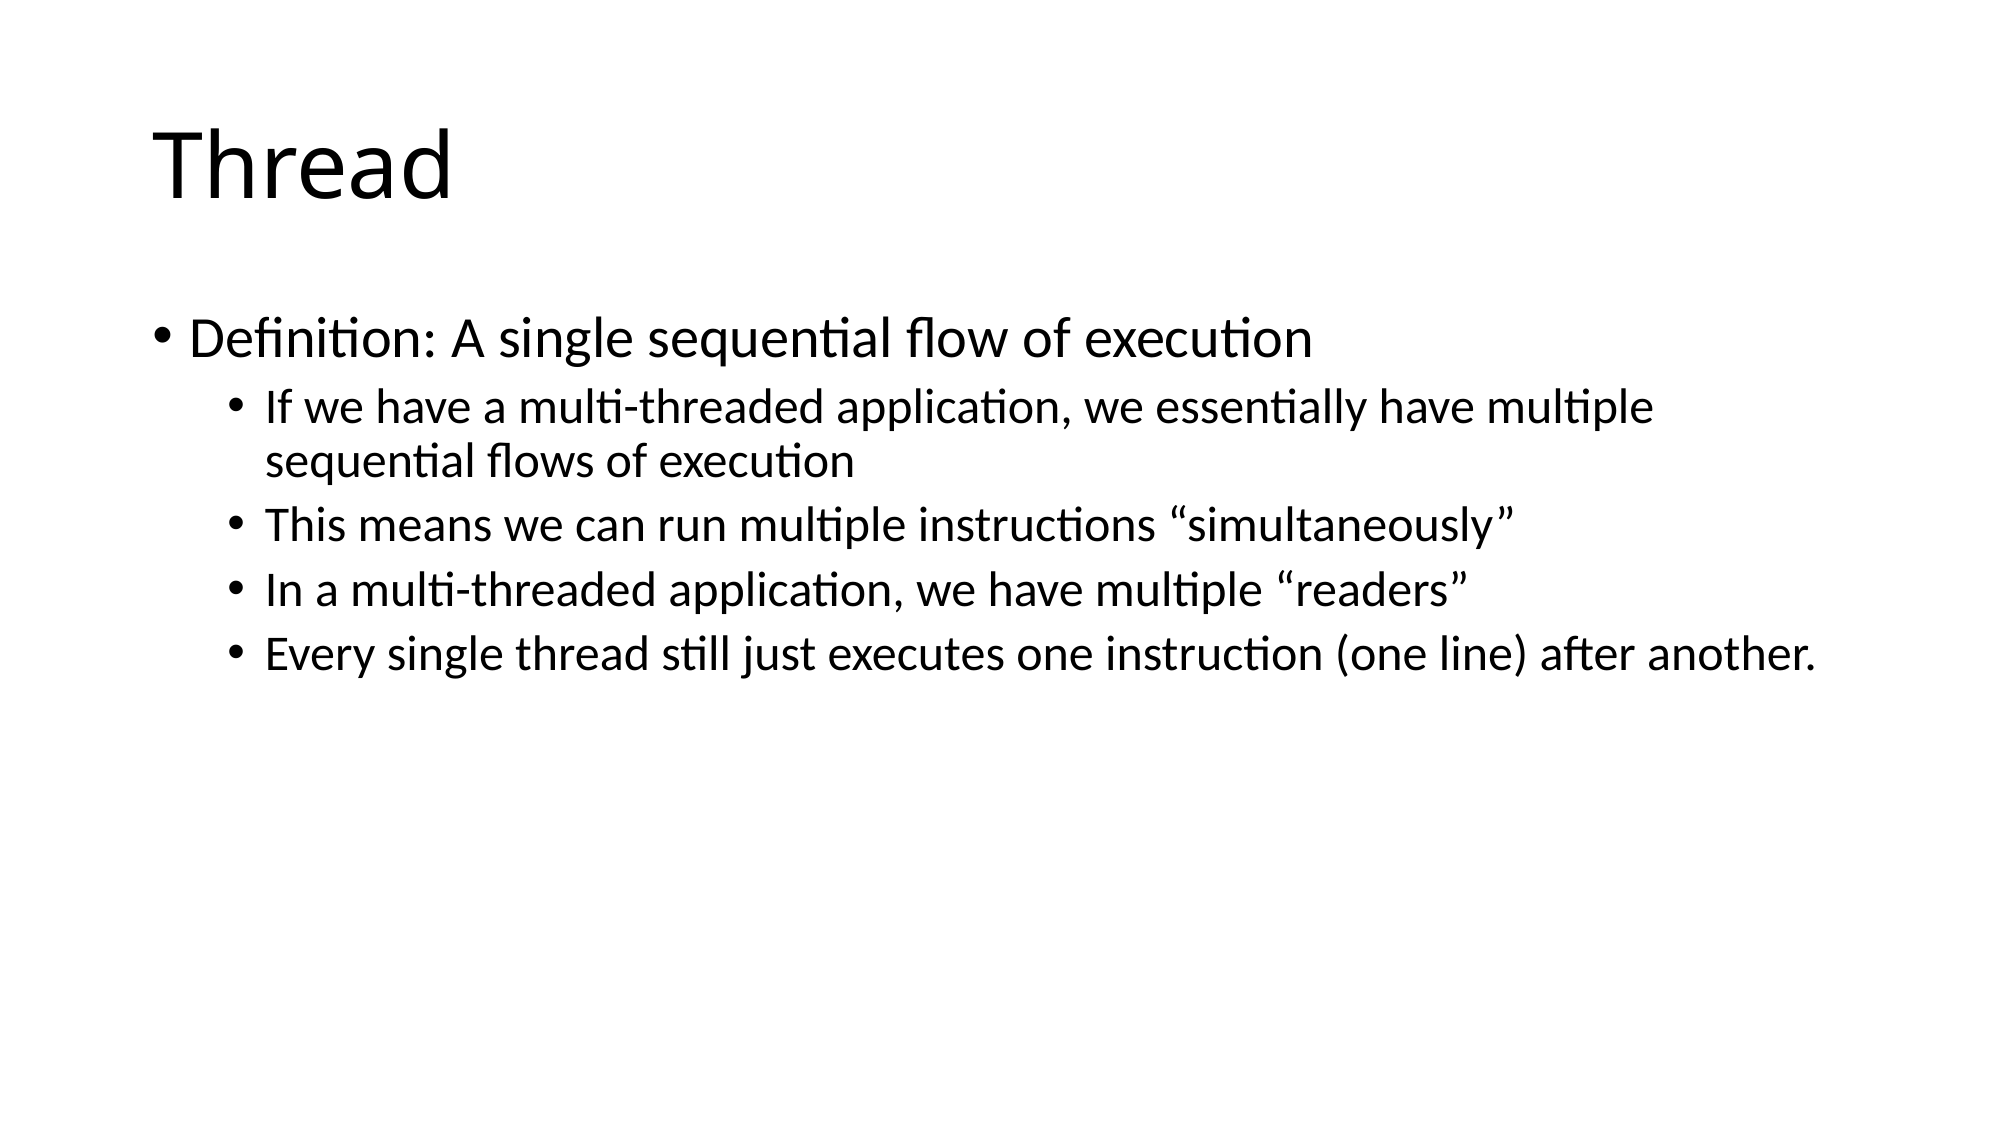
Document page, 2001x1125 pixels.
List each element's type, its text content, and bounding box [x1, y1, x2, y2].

title Thread [137, 59, 1863, 278]
list Definition: A single sequential flow of execution If we have a multi-threaded application, we essentially have multiple sequential flows of execution This means we can run multiple instructions “simultaneously” In a multi-threaded application, we have multiple “readers” Every single thread still just executes one instruction (one line) after another. [137, 299, 1863, 1014]
